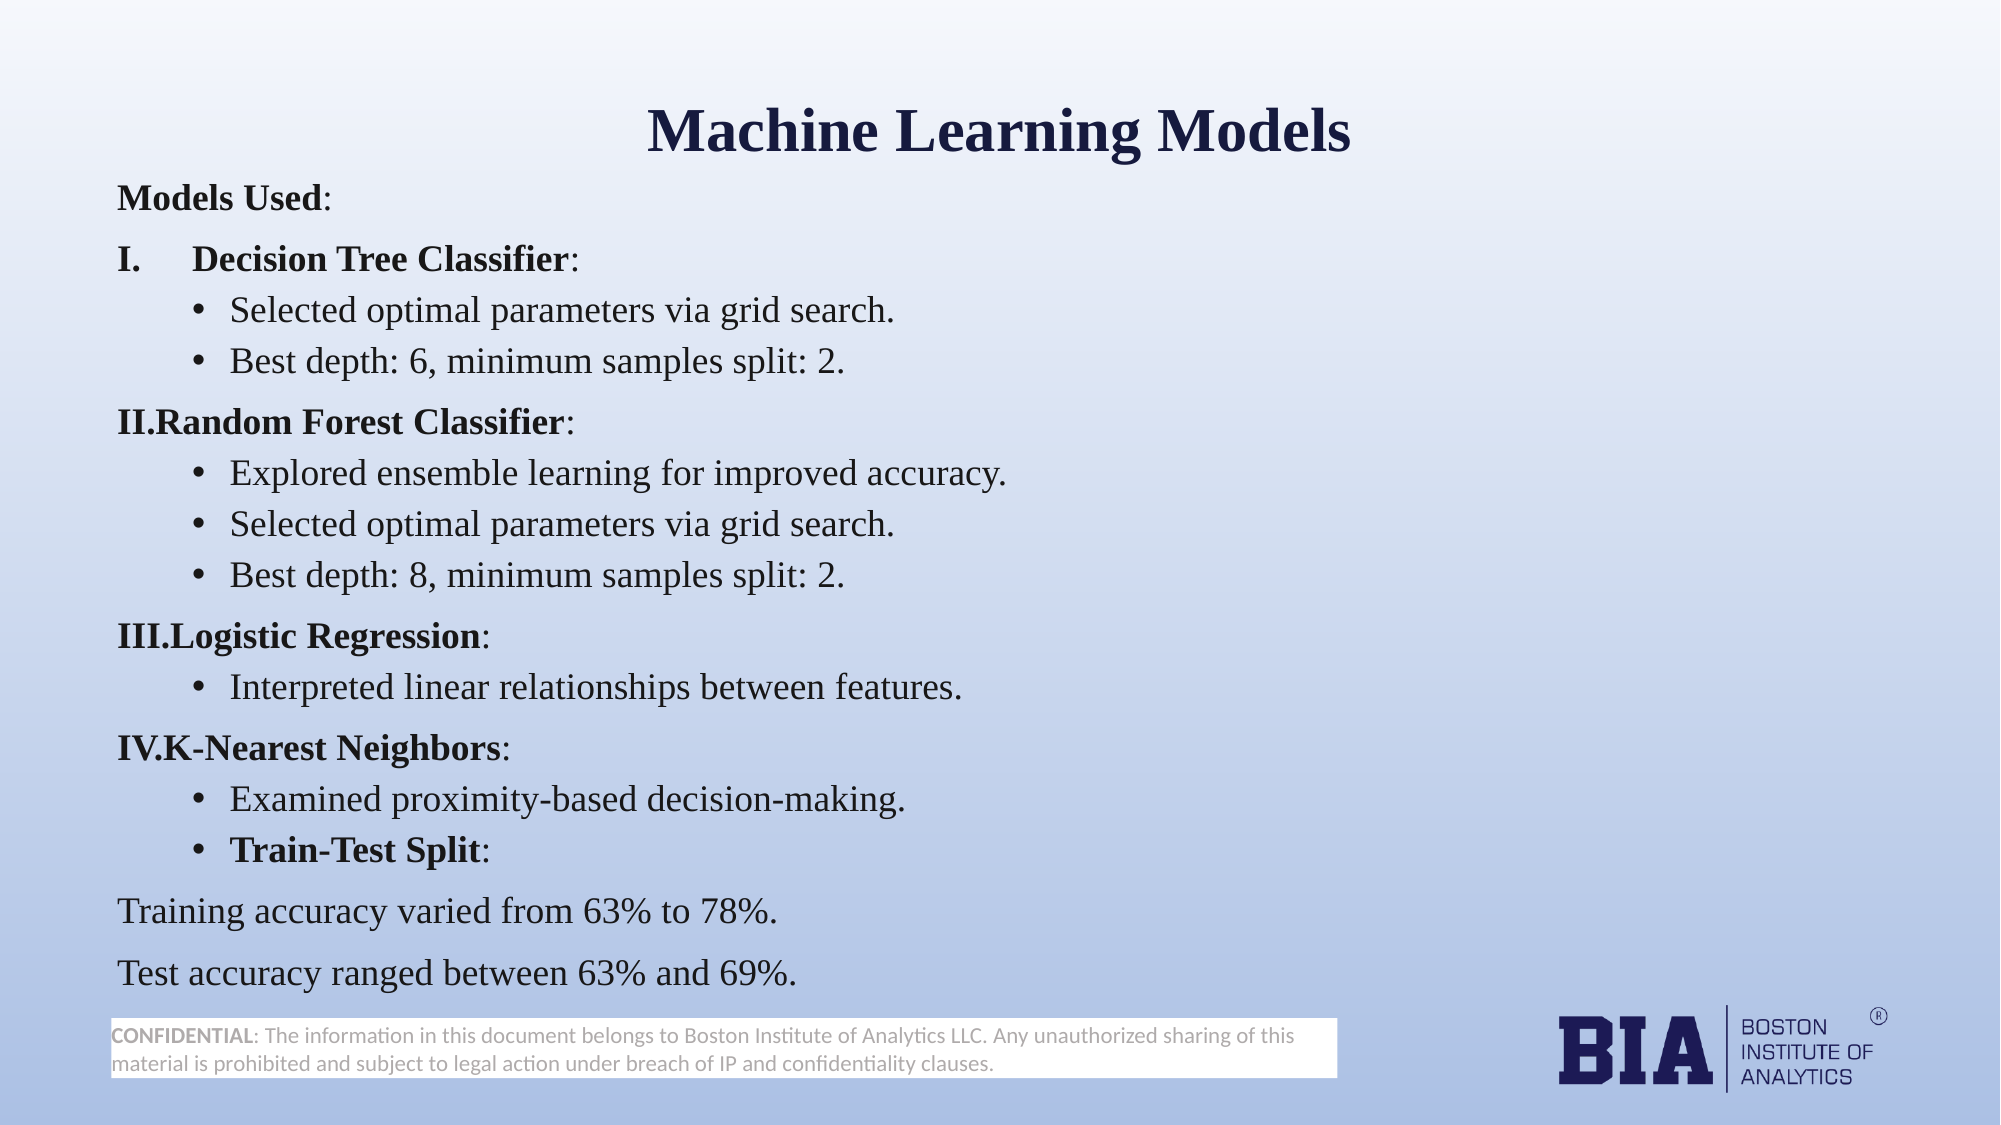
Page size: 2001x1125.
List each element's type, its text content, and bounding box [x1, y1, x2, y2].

picture [1557, 1003, 1889, 1094]
text_box Models Used: Decision Tree Classifier: Selected optimal parameters via grid search. Best depth: 6, minimum samples split: 2. Random Forest Classifier: Explored ensemble learning for improved accuracy. Selected optimal parameters via grid search. Best depth: 8, minimum samples split: 2. Logistic Regression: Interpreted linear relationships between features. K-Nearest Neighbors: Examined proximity-based decision-making. Train-Test Split: Training accuracy varied from 63% to 78%. Test accuracy ranged between 63% and 69%. [101, 170, 1417, 1075]
title Machine Learning Models [111, 81, 1889, 182]
